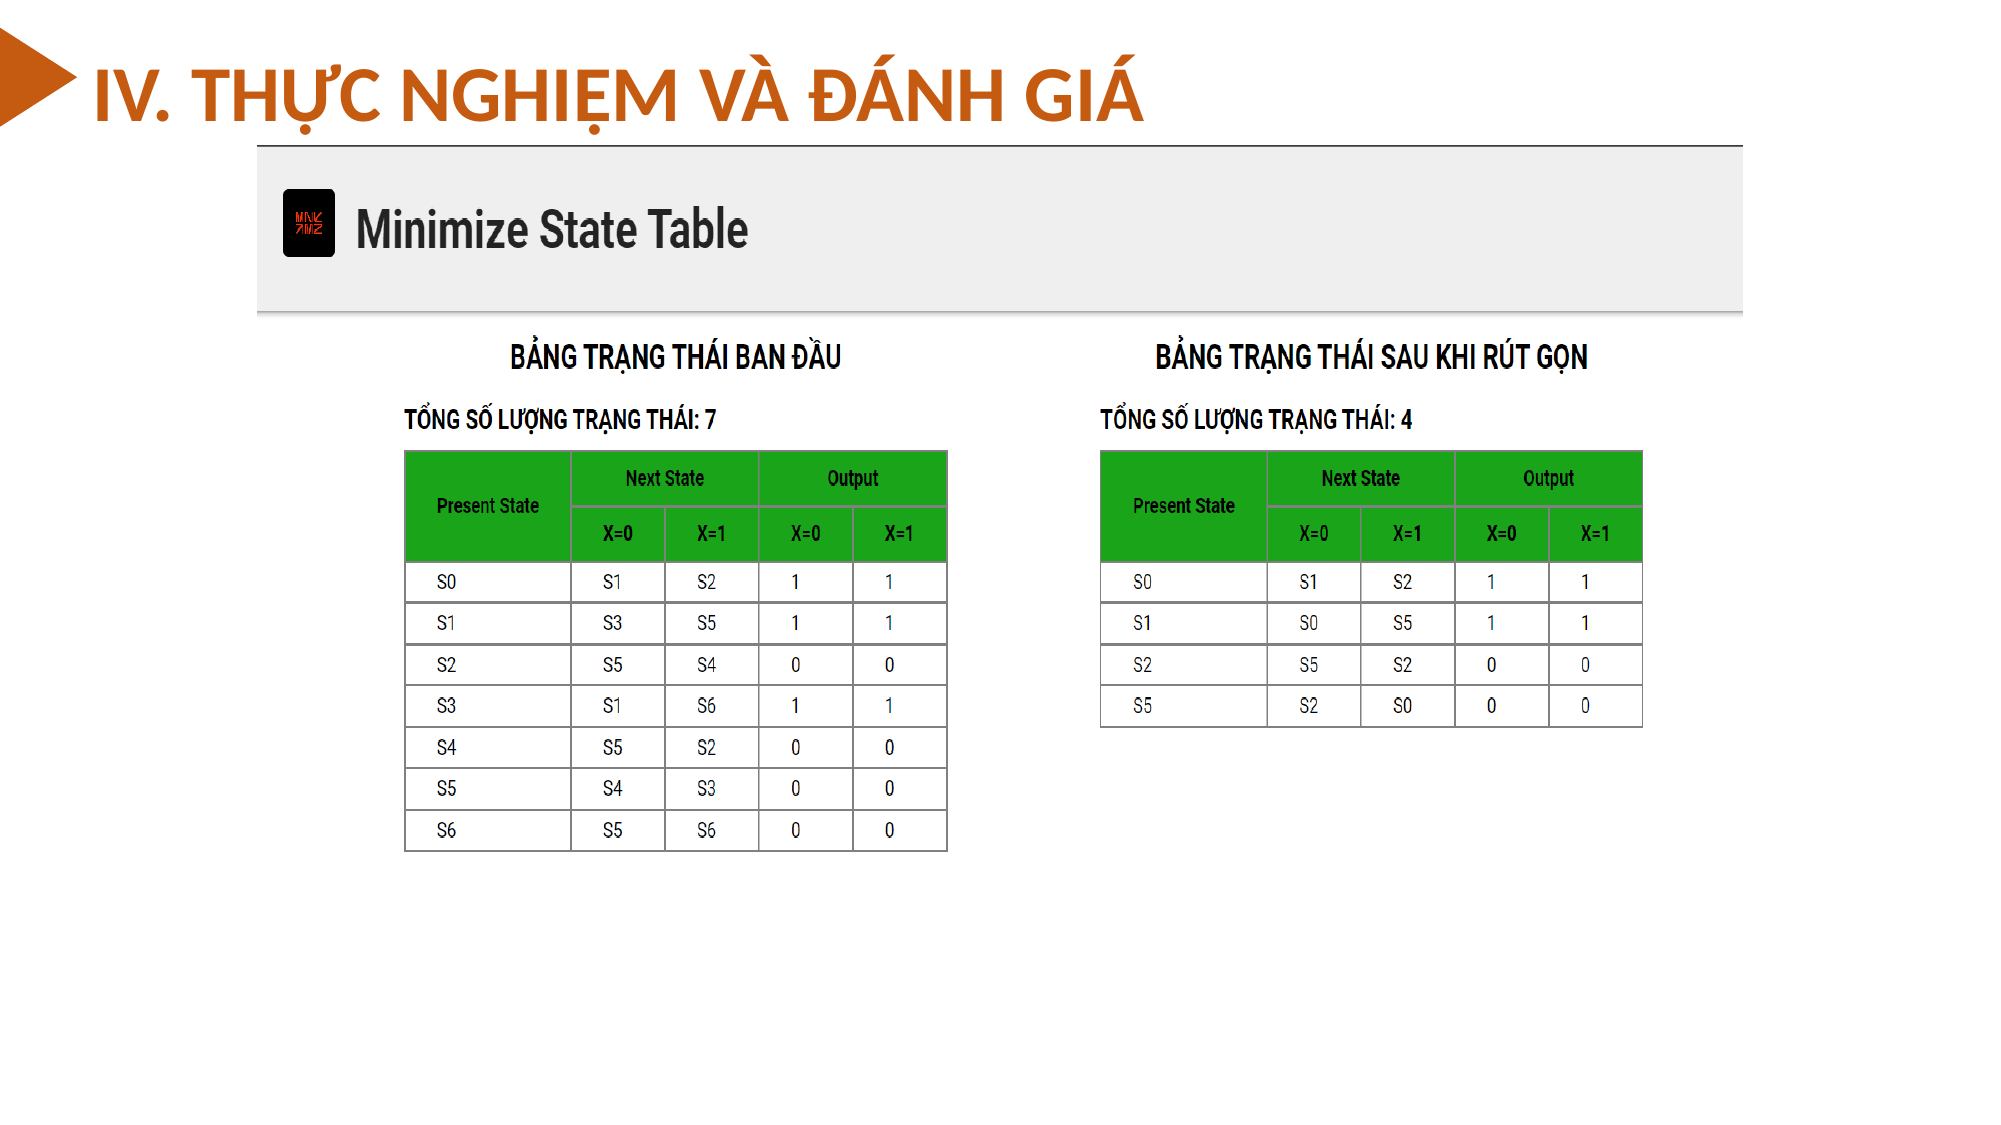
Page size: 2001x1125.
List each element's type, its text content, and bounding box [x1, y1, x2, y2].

text_box IV. THỰC NGHIỆM VÀ ĐÁNH GIÁ [77, 34, 1234, 145]
picture [257, 145, 1743, 1125]
text_box [0, 27, 78, 127]
